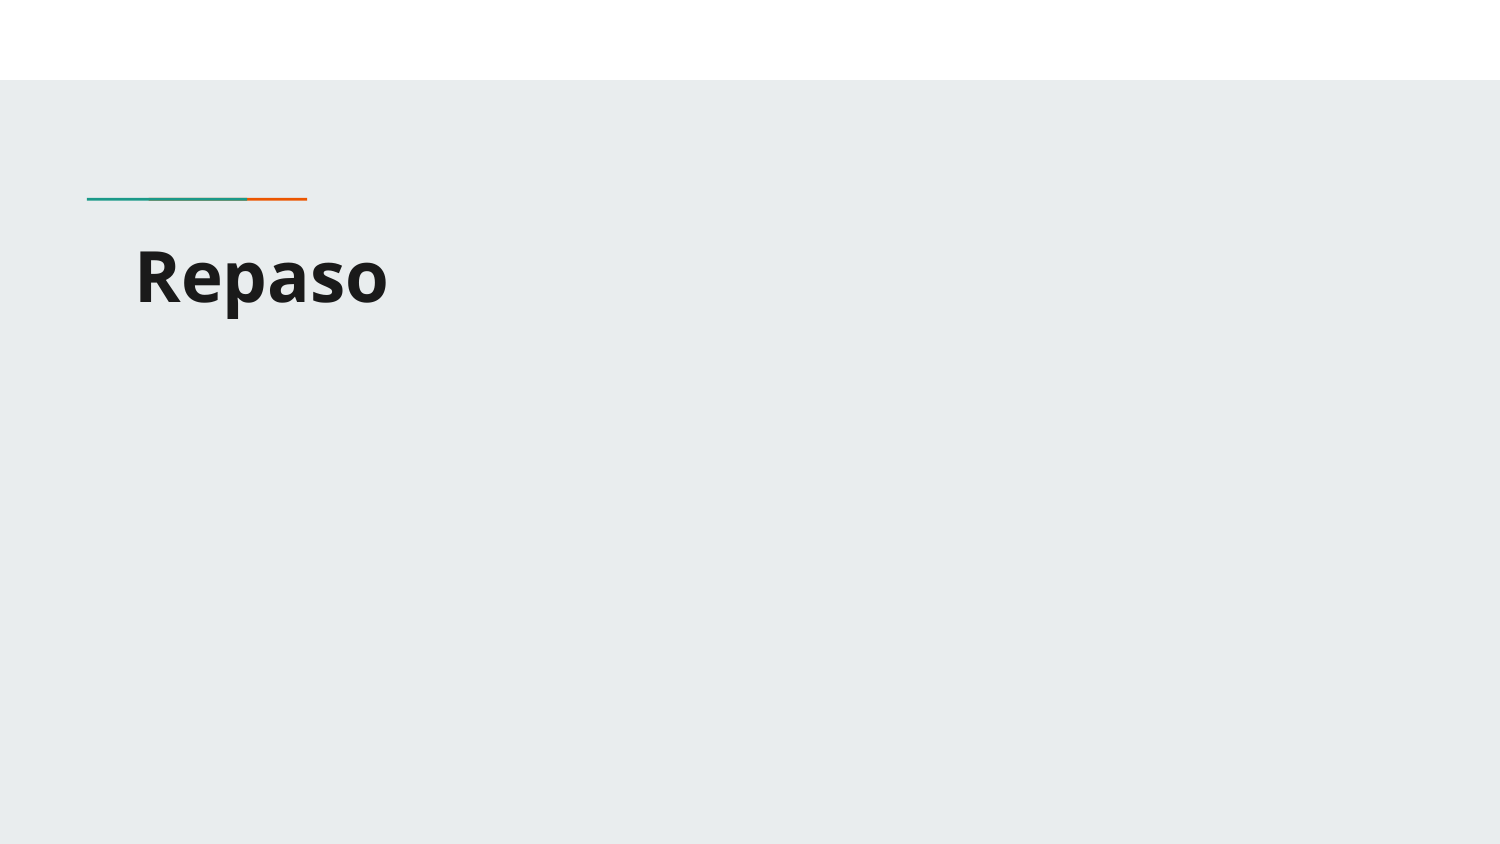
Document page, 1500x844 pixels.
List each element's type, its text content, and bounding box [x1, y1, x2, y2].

title Repaso [119, 216, 1381, 490]
